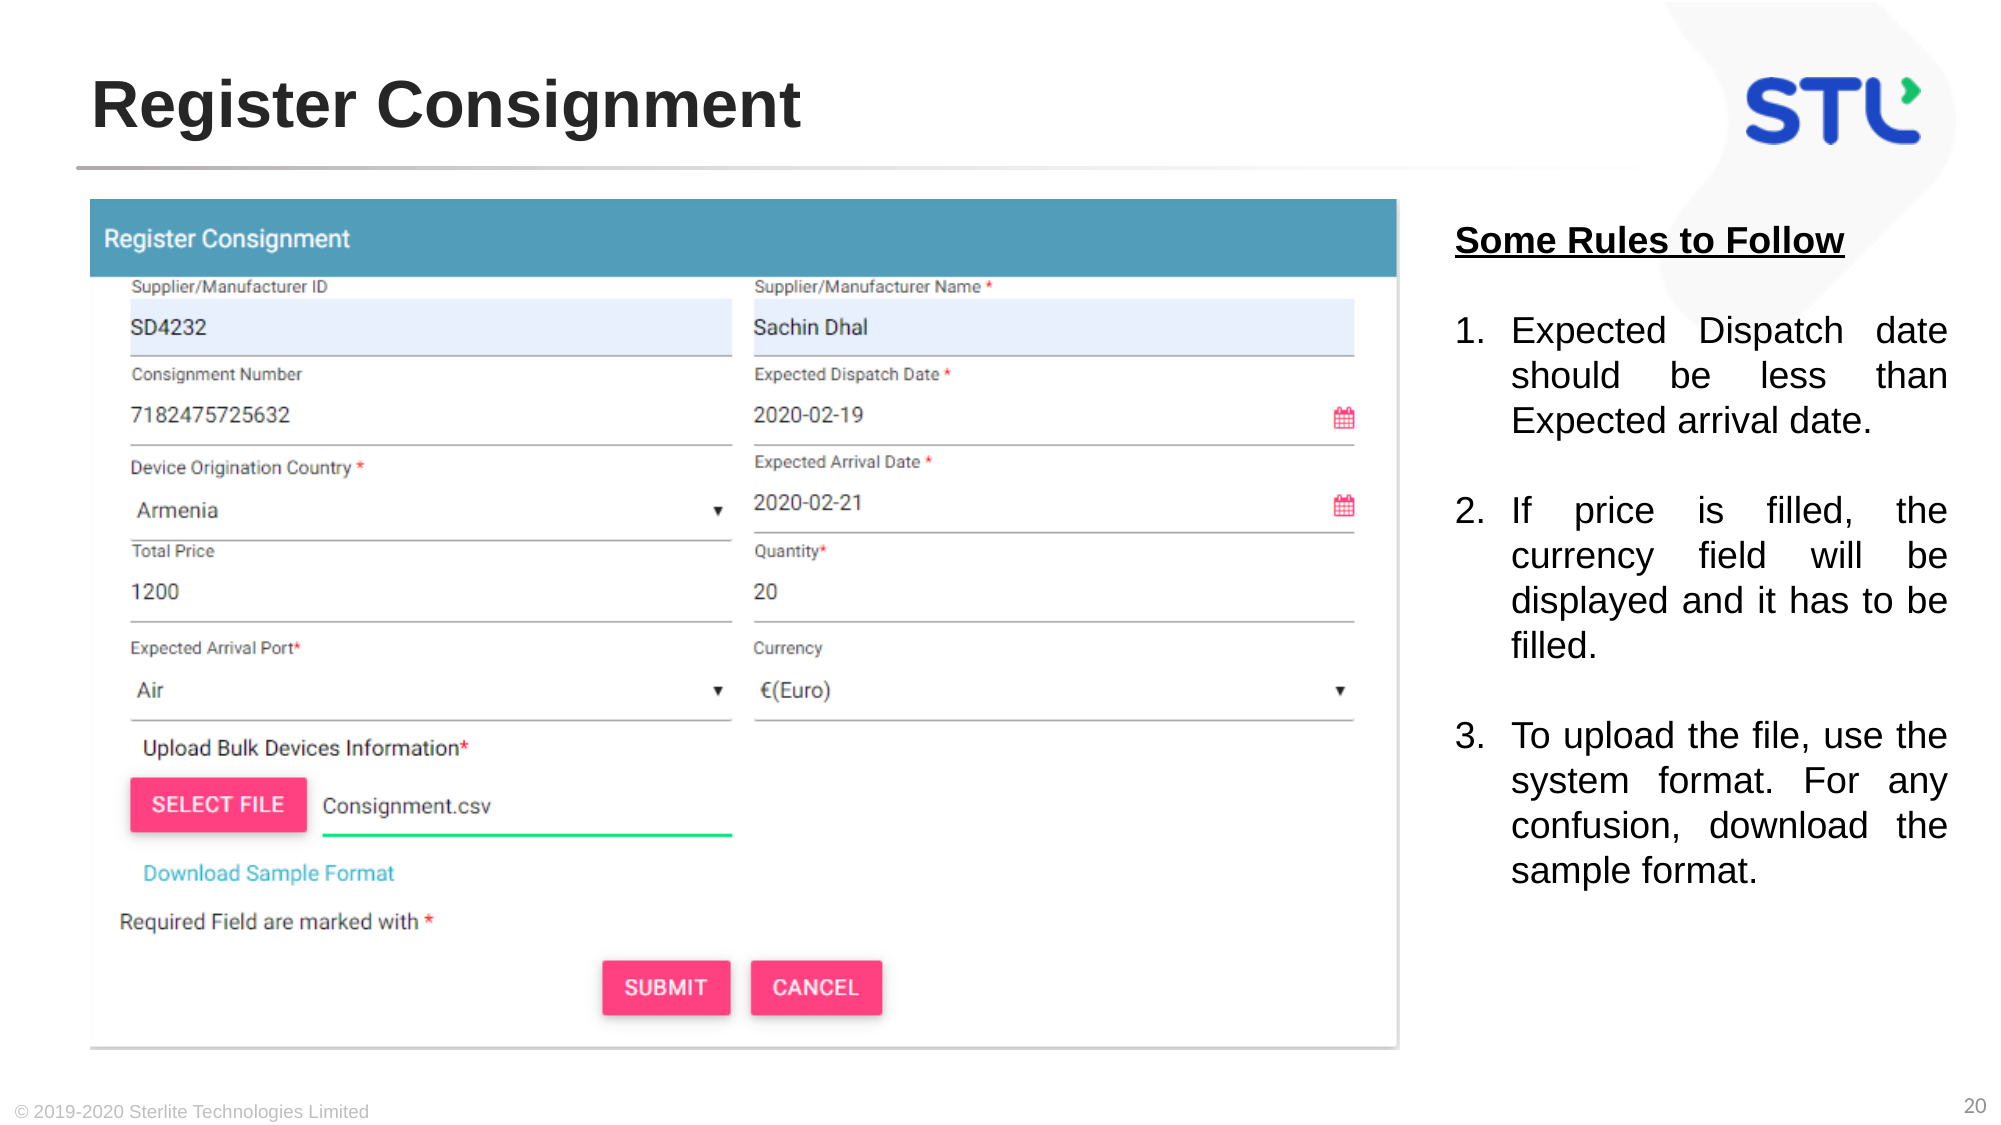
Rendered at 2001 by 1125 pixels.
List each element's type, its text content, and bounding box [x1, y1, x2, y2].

picture [1746, 77, 1921, 145]
footer © 2019-2020 Sterlite Technologies Limited [0, 1083, 455, 1125]
slide_number 20 [1955, 1083, 1997, 1122]
title Register Consignment [76, 35, 1564, 167]
text_box Some Rules to Follow Expected Dispatch date should be less than Expected arrival date. If price is filled, the currency field will be displayed and it has to be filled. To upload the file, use the system format. For any confusion, download the sample format. [1447, 208, 1957, 899]
picture [90, 199, 1401, 1051]
